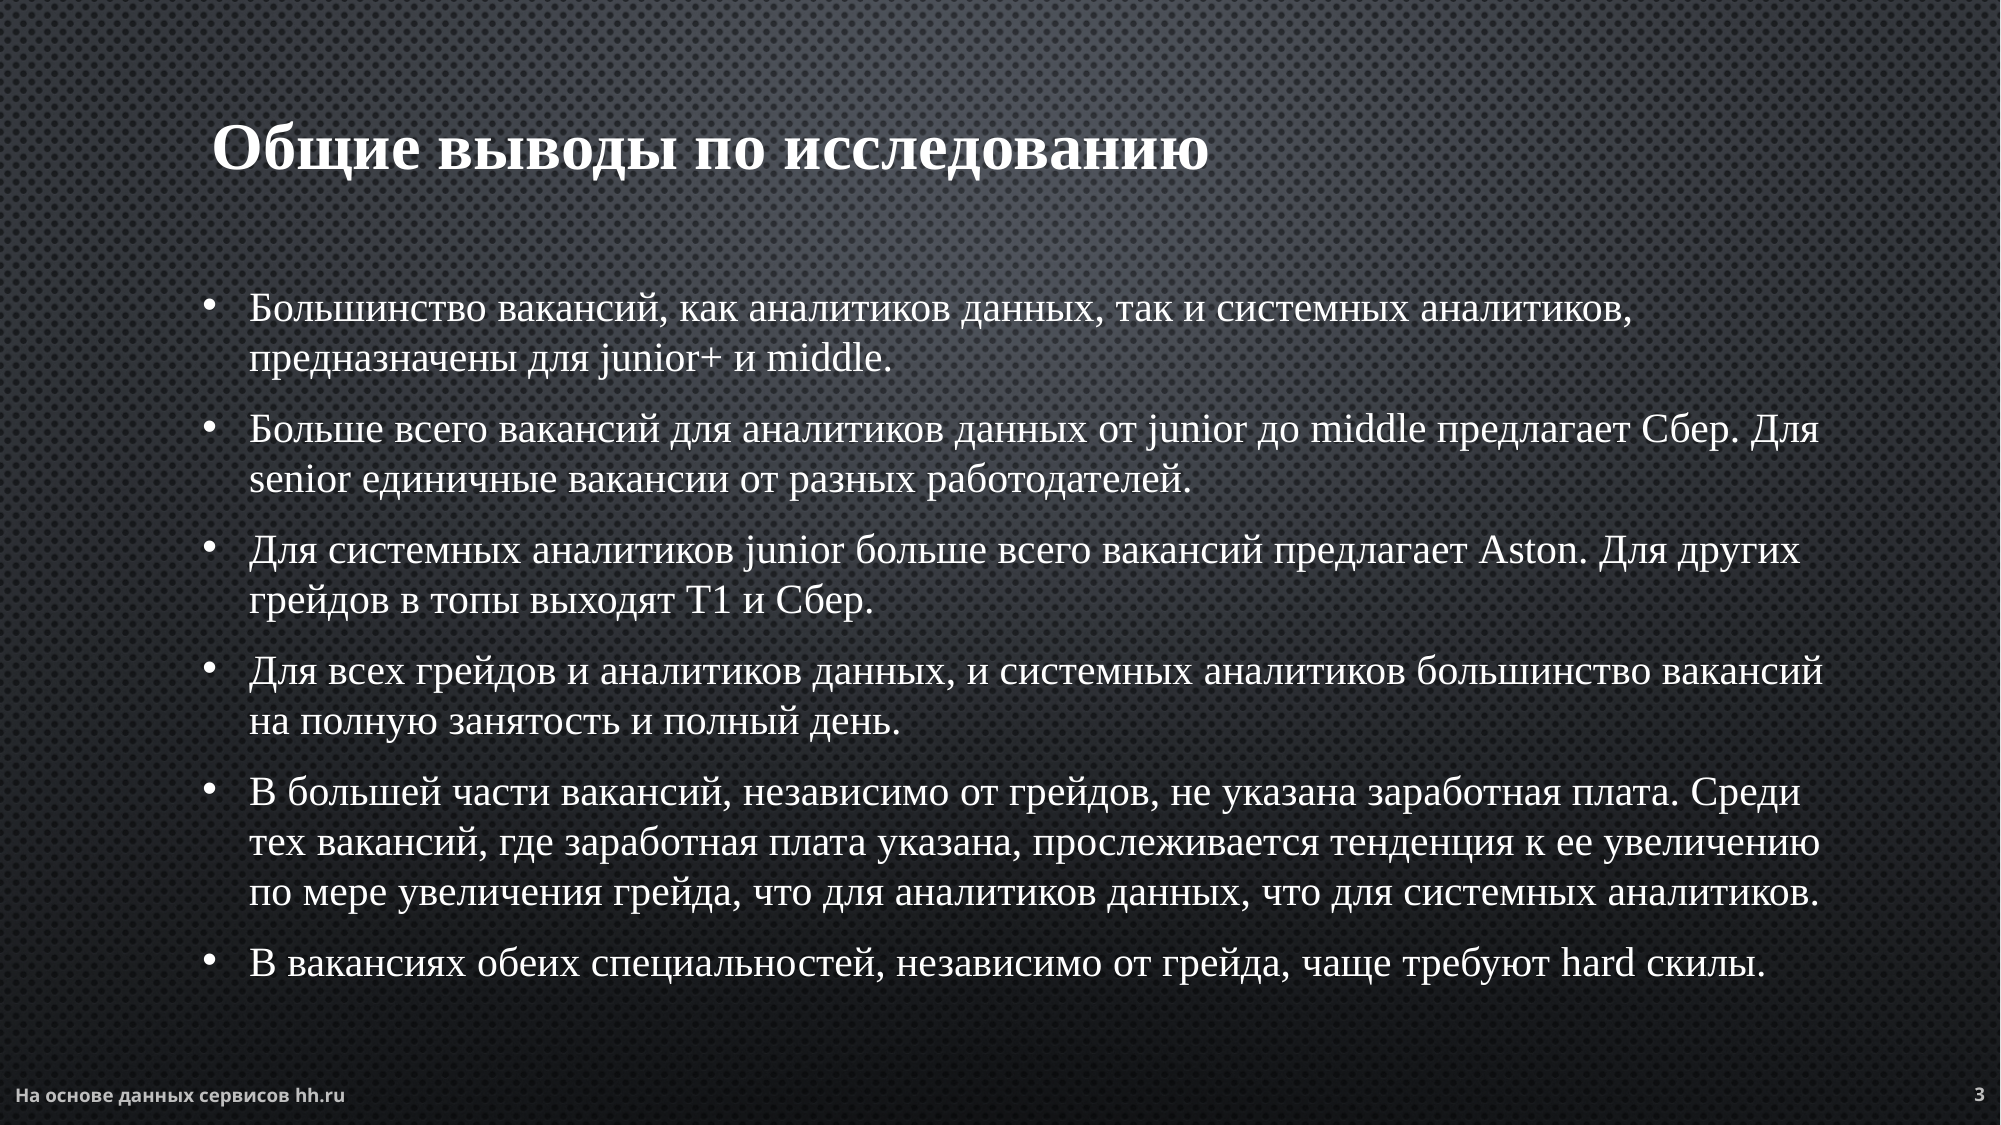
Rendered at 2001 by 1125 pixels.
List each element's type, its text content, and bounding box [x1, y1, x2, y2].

list Большинство вакансий, как аналитиков данных, так и системных аналитиков, предназначены для junior+ и middle. Больше всего вакансий для аналитиков данных от junior до middle предлагает Сбер. Для senior единичные вакансии от разных работодателей. Для системных аналитиков junior больше всего вакансий предлагает Aston. Для других грейдов в топы выходят Т1 и Сбер. Для всех грейдов и аналитиков данных, и системных аналитиков большинство вакансий на полную занятость и полный день. В большей части вакансий, независимо от грейдов, не указана заработная плата. Среди тех вакансий, где заработная плата указана, прослеживается тенденция к ее увеличению по мере увеличения грейда, что для аналитиков данных, что для системных аналитиков. В вакансиях обеих специальностей, независимо от грейда, чаще требуют hard скилы. [187, 183, 1850, 1081]
title Общие выводы по исследованию [196, 96, 1822, 183]
slide_number 3 [1909, 1065, 2000, 1125]
footer На основе данных сервисов hh.ru [0, 1065, 1238, 1125]
